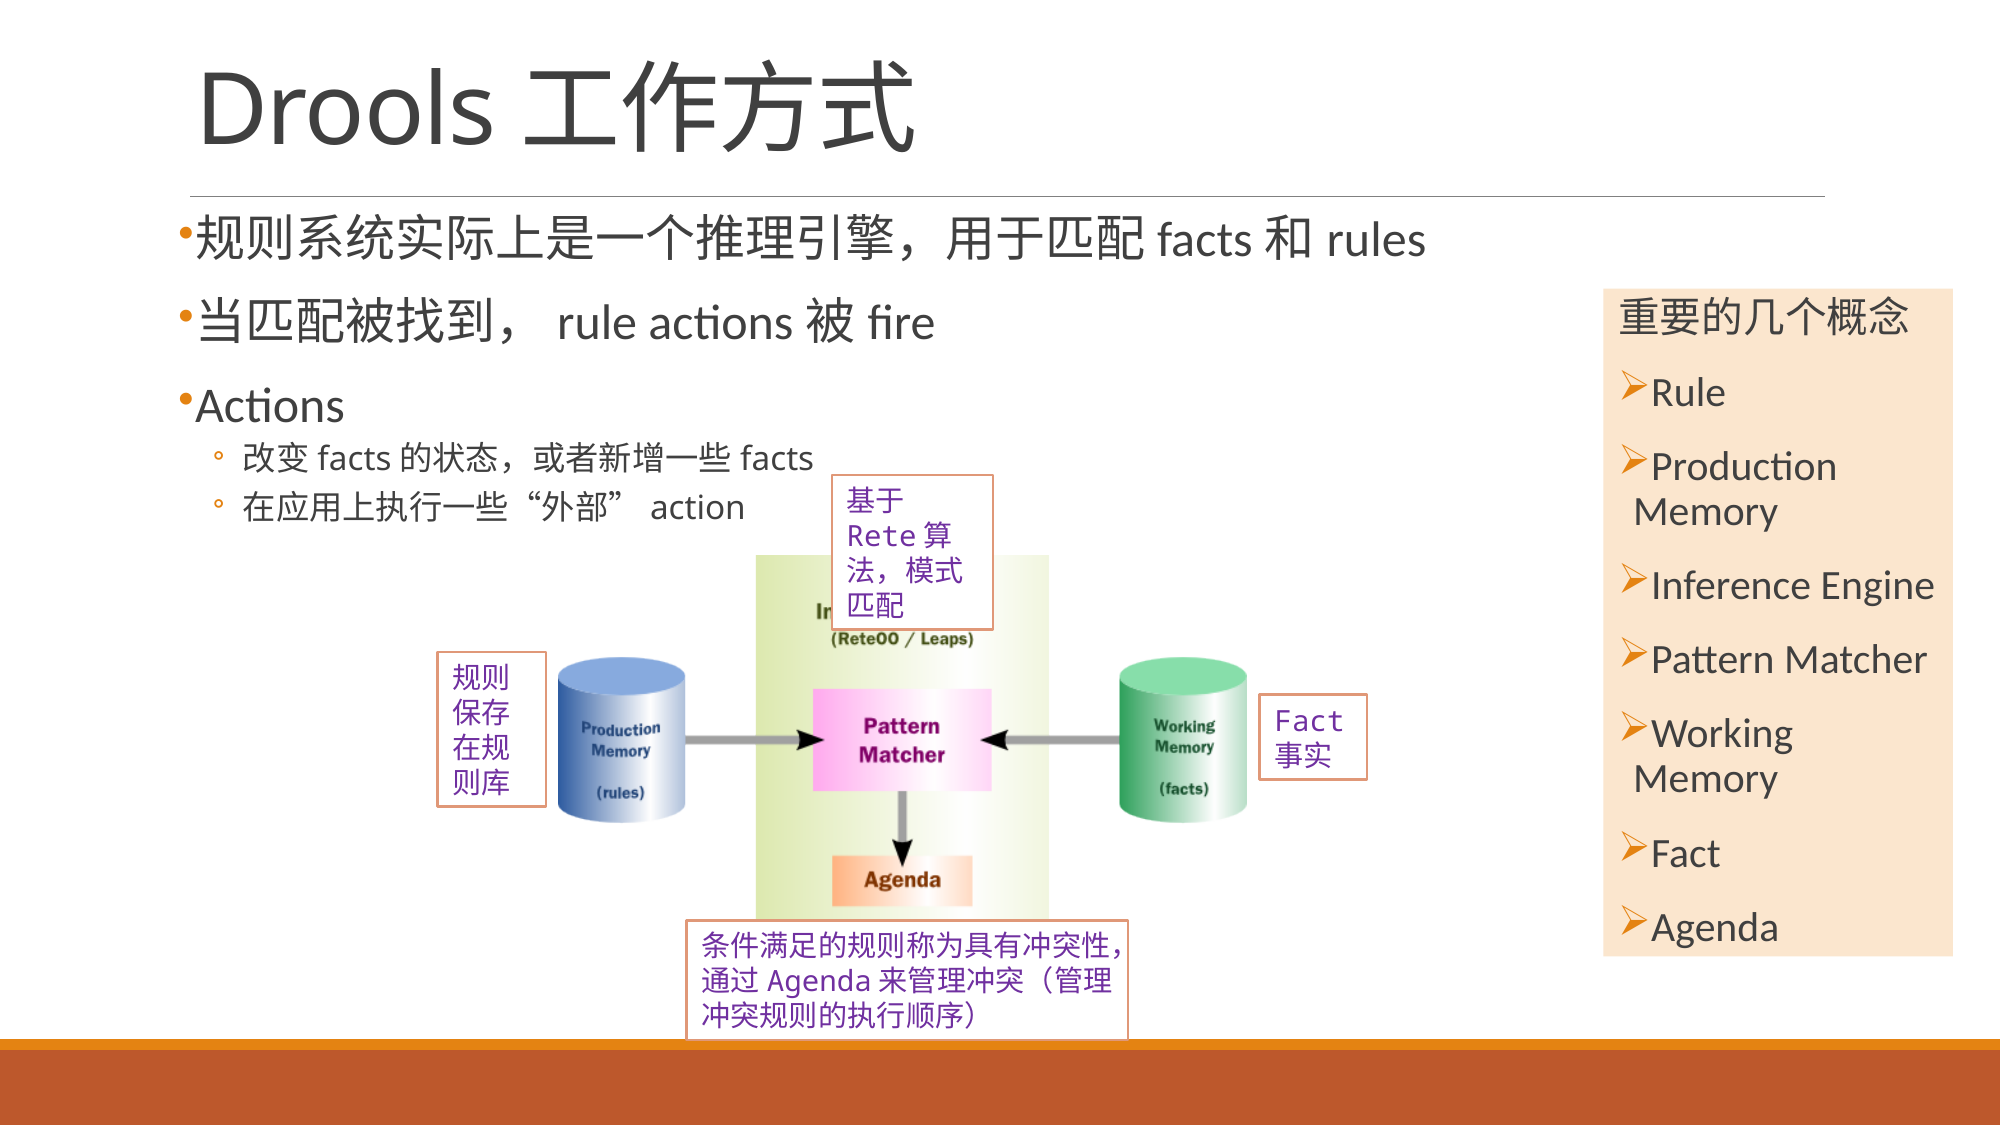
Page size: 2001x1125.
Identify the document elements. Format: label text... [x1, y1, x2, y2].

text_box 重要的几个概念 Rule Production Memory Inference Engine Pattern Matcher Working Memory Fact Agenda [1603, 288, 1953, 957]
text_box 规则保存在规则库 [436, 651, 547, 808]
list 规则系统实际上是一个推理引擎，用于匹配facts和rules 当匹配被找到，rule actions被fire Actions 改变facts的状态，或者新增一些facts 在应用上执行一些“外部”action [180, 205, 1830, 963]
text_box Fact事实 [1258, 693, 1368, 781]
picture [558, 554, 1248, 939]
text_box 基于Rete算法，模式匹配 [831, 474, 994, 552]
text_box 条件满足的规则称为具有冲突性，通过Agenda来管理冲突（管理冲突规则的执行顺序） [685, 946, 1129, 1041]
title Drools工作方式 [180, 47, 1830, 173]
